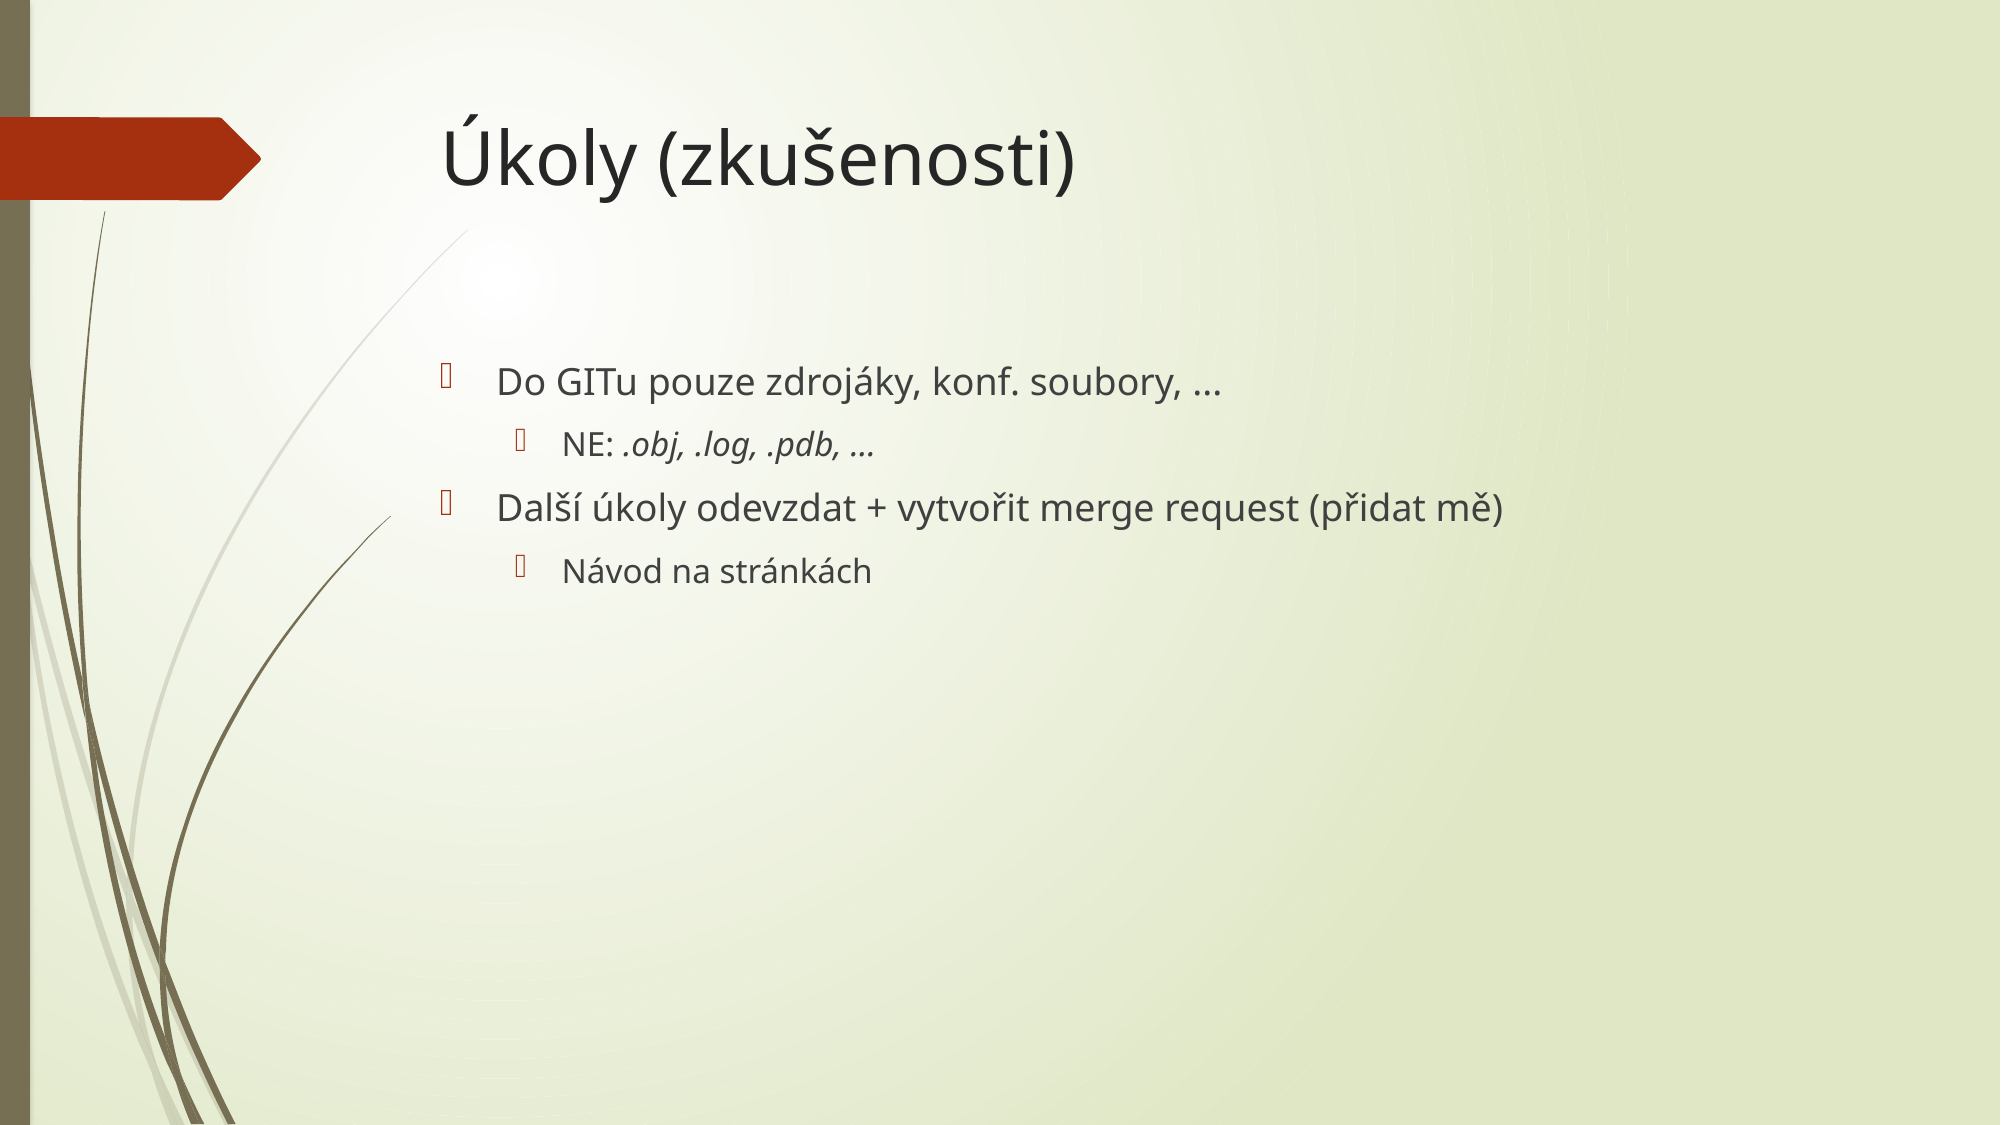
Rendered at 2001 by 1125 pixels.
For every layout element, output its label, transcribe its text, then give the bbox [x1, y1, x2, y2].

list Do GITu pouze zdrojáky, konf. soubory, ... NE: .obj, .log, .pdb, ... Další úkoly odevzdat + vytvořit merge request (přidat mě) Návod na stránkách [424, 350, 1888, 970]
title Úkoly (zkušenosti) [425, 102, 1888, 313]
